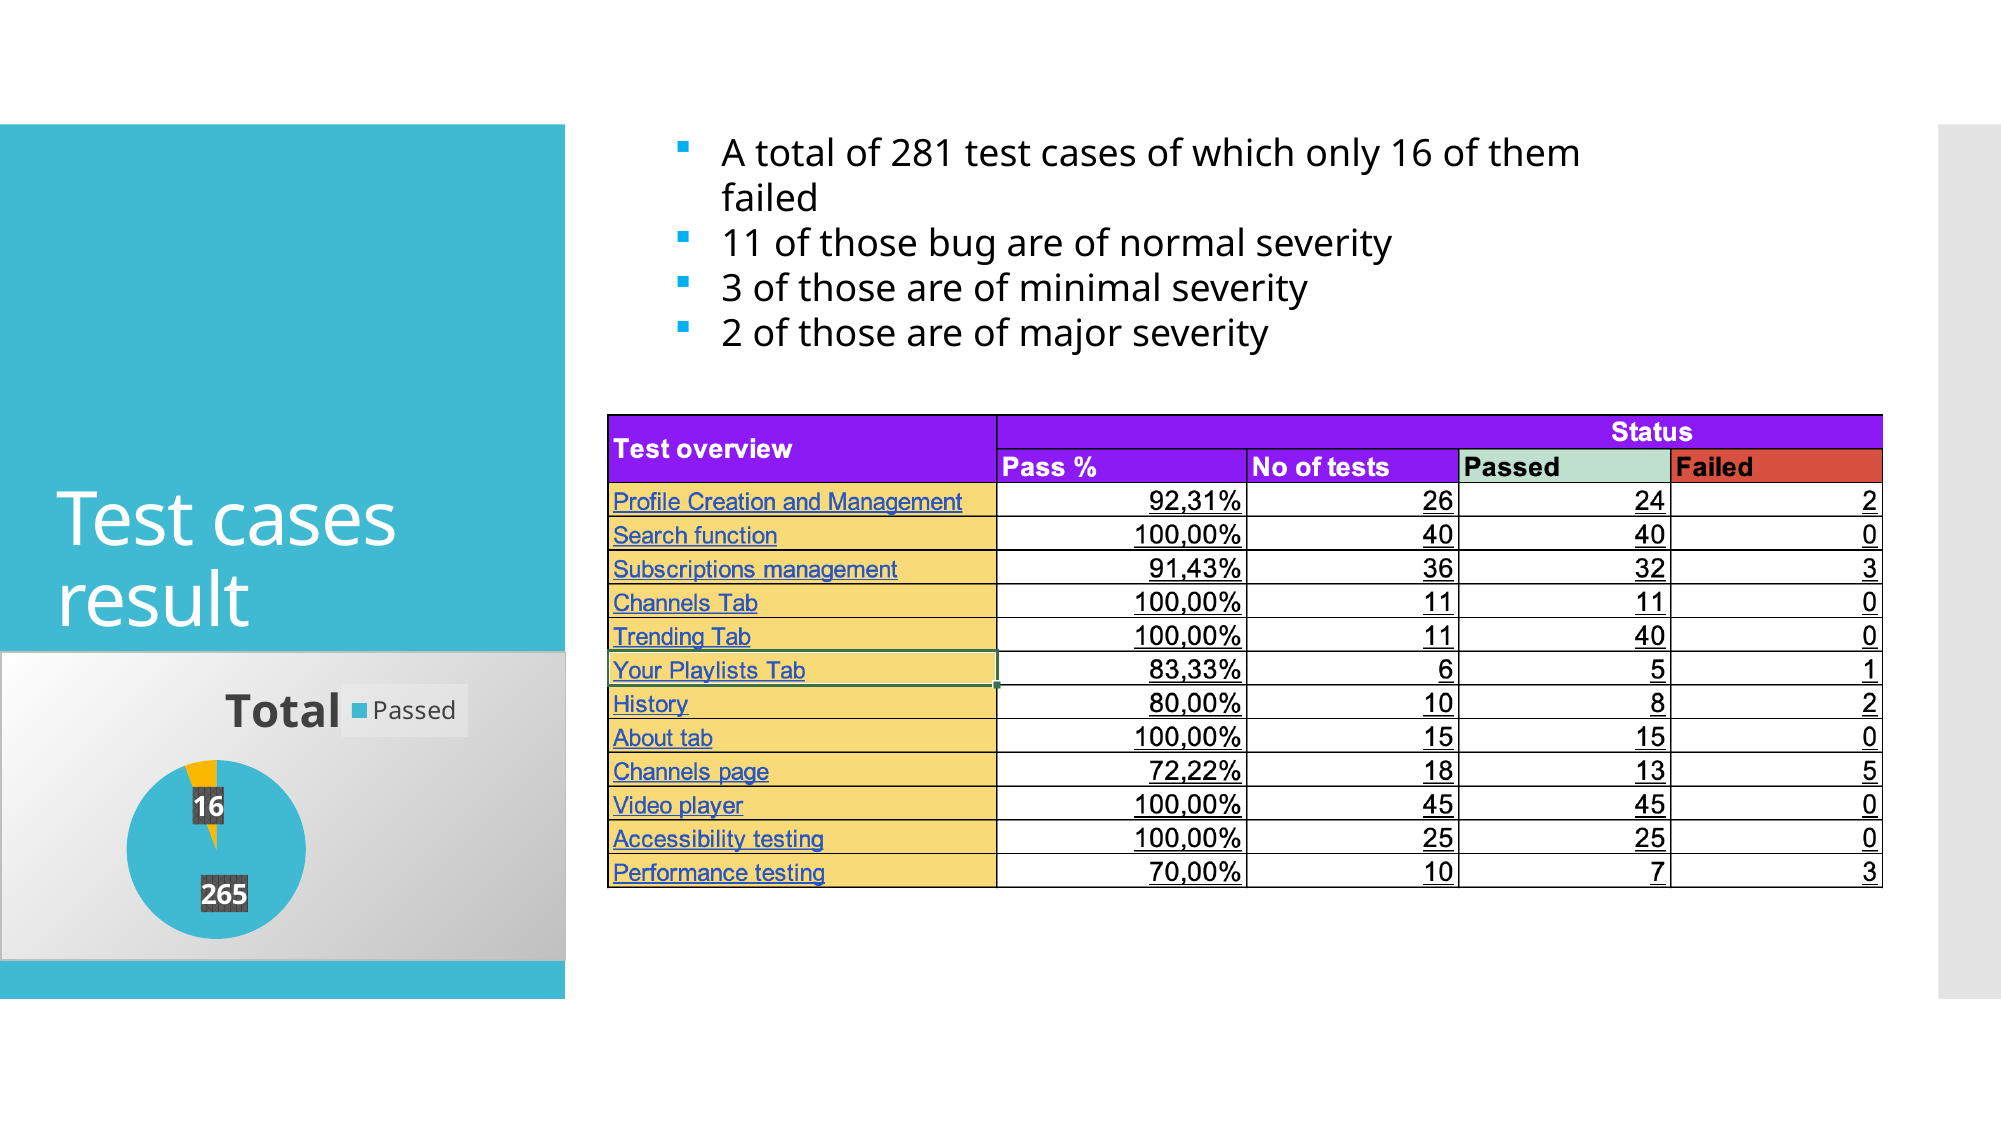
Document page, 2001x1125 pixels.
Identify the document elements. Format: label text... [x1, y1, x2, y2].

title Test cases result [41, 184, 525, 649]
chart [0, 650, 567, 962]
picture [607, 413, 1884, 889]
text_box A total of 281 test cases of which only 16 of them failed 11 of those bug are of normal severity 3 of those are of minimal severity 2 of those are of major severity [659, 121, 1661, 362]
